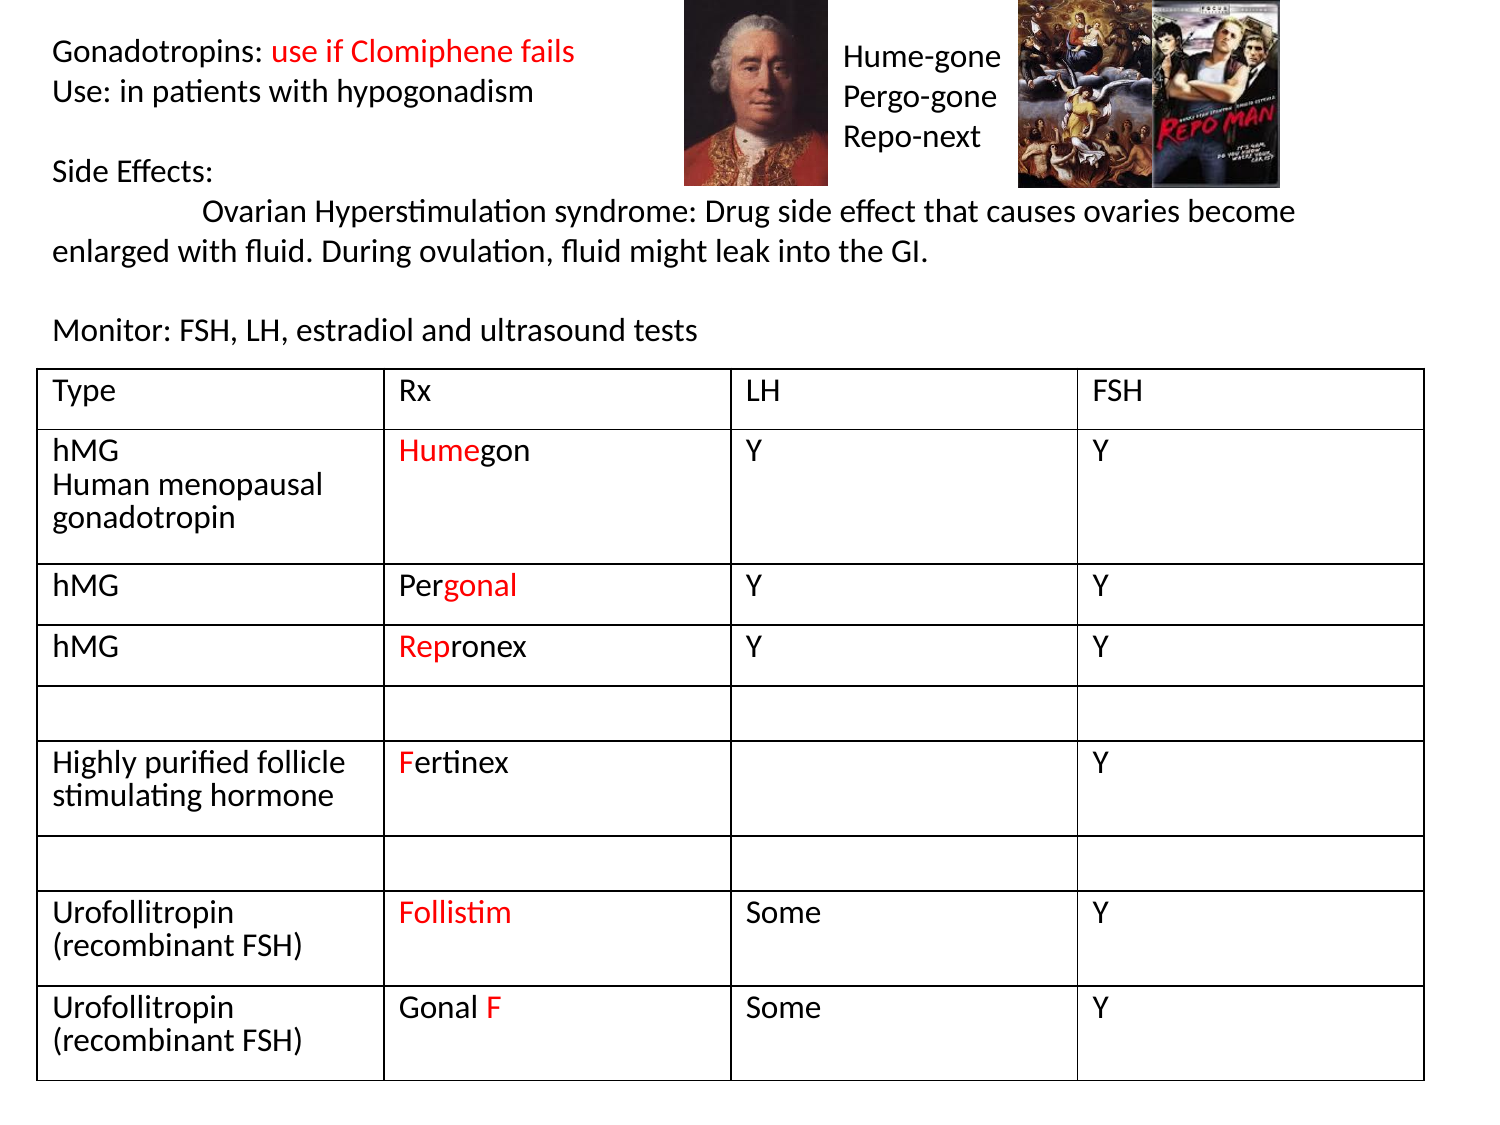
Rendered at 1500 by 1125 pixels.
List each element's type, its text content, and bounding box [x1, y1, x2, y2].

table_header LH [732, 370, 1077, 429]
table_cell [1078, 837, 1423, 890]
table_cell hMG [38, 565, 383, 624]
table_cell [385, 687, 730, 740]
table_cell Y [732, 430, 1077, 563]
table_cell Urofollitropin (recombinant FSH) [38, 987, 383, 1080]
table_cell [385, 837, 730, 890]
table_cell Follistim [385, 892, 730, 985]
table_cell [732, 837, 1077, 890]
table_cell [38, 837, 383, 890]
table_cell Gonal F [385, 987, 730, 1080]
table_cell Y [1078, 892, 1423, 985]
text_box Gonadotropins: use if Clomiphene fails Use: in patients with hypogonadism Side Effects: Ovarian Hyperstimulation syndrome: Drug side effect that causes ovaries become enlarged with fluid. During ovulation, fluid might leak into the GI. Monitor: FSH, LH, estradiol and ultrasound tests [37, 21, 1425, 356]
table_cell Y [1078, 565, 1423, 624]
table_cell Y [1078, 987, 1423, 1080]
table_header FSH [1078, 370, 1423, 429]
table_cell hMG [38, 626, 383, 685]
table_cell Highly purified follicle stimulating hormone [38, 742, 383, 835]
table_cell Humegon [385, 430, 730, 563]
table_cell Fertinex [385, 742, 730, 835]
picture [1017, 0, 1280, 188]
table_header Type [38, 370, 383, 429]
text_box Hume-gone Pergo-gone Repo-next [833, 26, 1012, 162]
table_cell Y [732, 626, 1077, 685]
table_cell hMG Human menopausal gonadotropin [38, 430, 383, 563]
table_cell [732, 687, 1077, 740]
table_cell Repronex [385, 626, 730, 685]
table_cell Urofollitropin (recombinant FSH) [38, 892, 383, 985]
table_cell Y [732, 565, 1077, 624]
table_cell Pergonal [385, 565, 730, 624]
table_cell [732, 742, 1077, 835]
table_cell Some [732, 892, 1077, 985]
picture [684, 0, 828, 186]
table_cell Some [732, 987, 1077, 1080]
table_cell [1078, 687, 1423, 740]
table_cell Y [1078, 626, 1423, 685]
table_cell Y [1078, 430, 1423, 563]
table_cell Y [1078, 742, 1423, 835]
table_header Rx [385, 370, 730, 429]
table_cell [38, 687, 383, 740]
